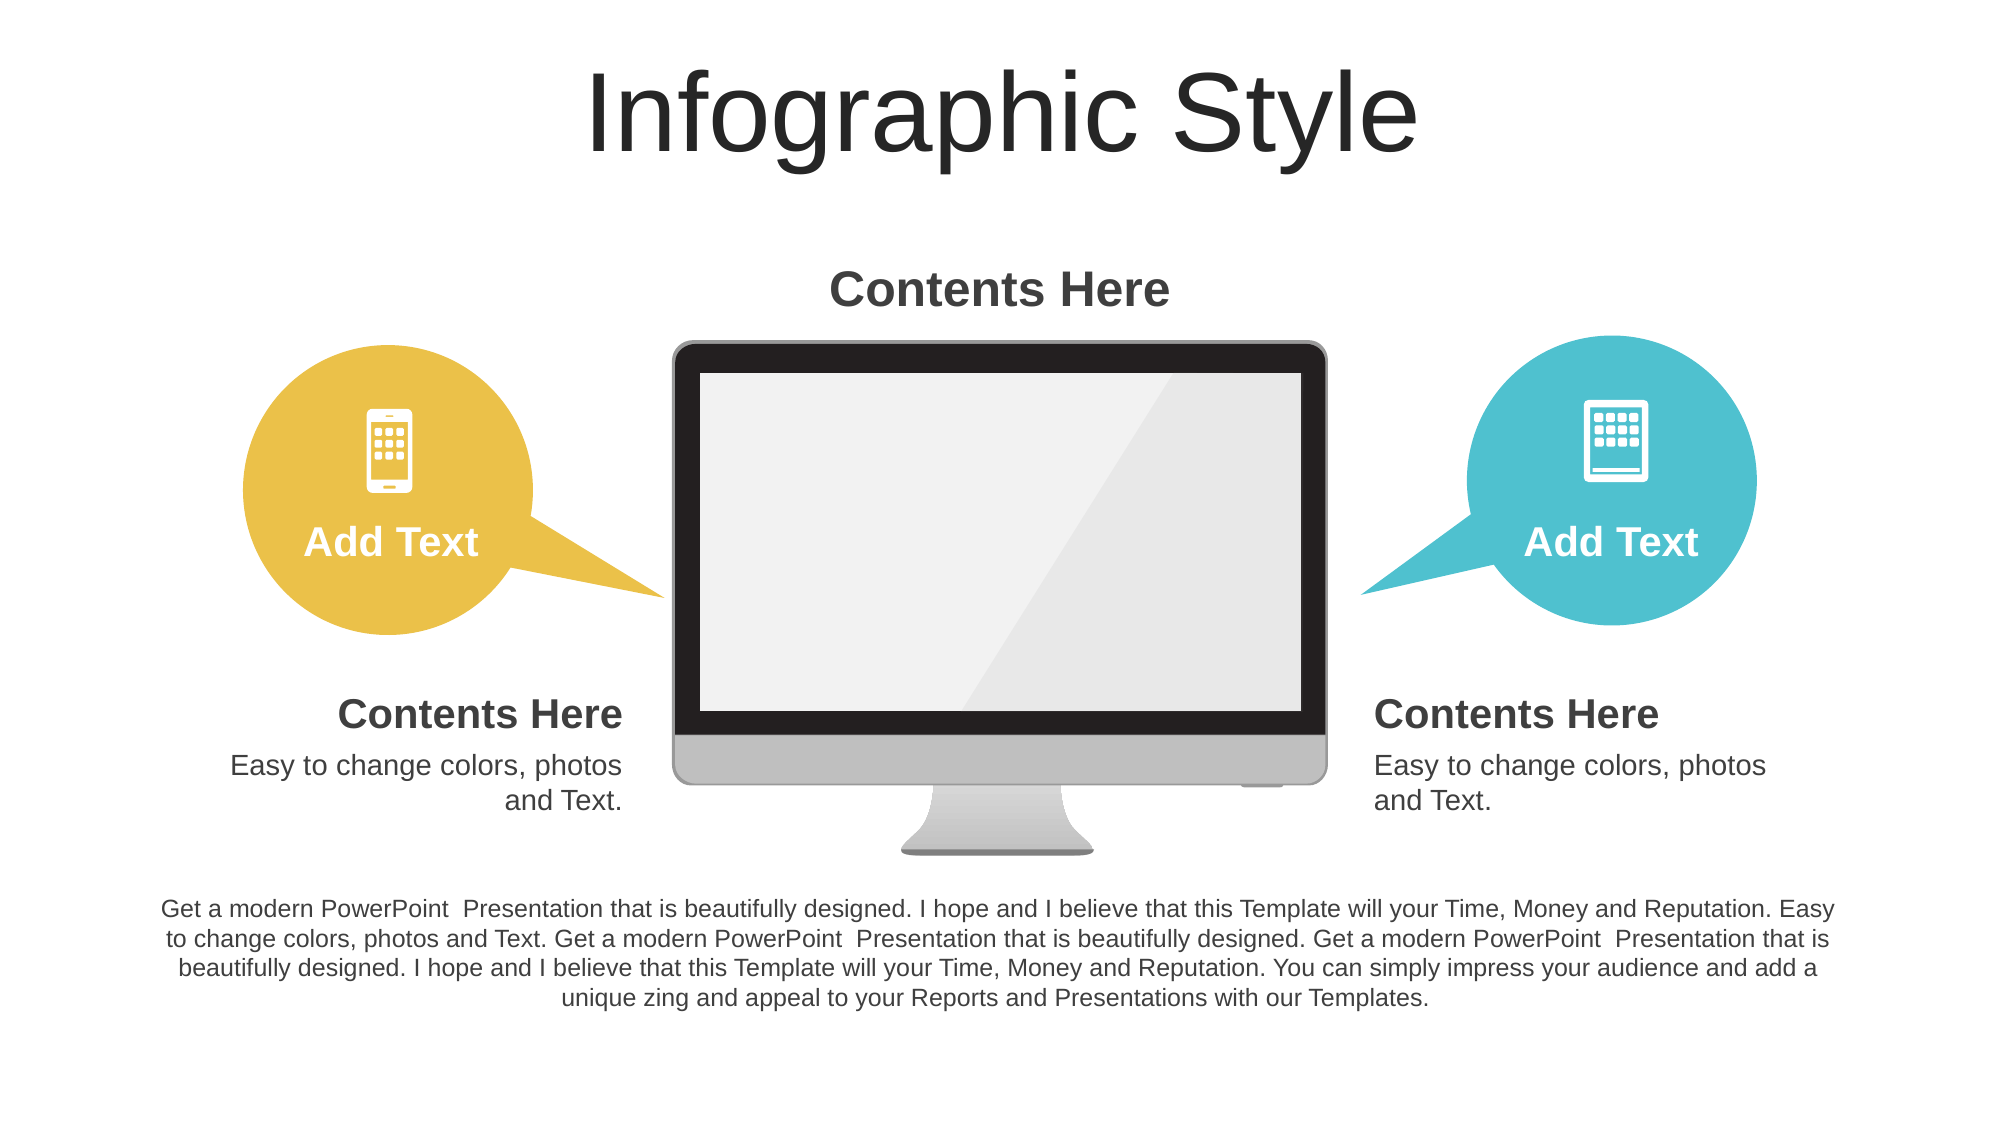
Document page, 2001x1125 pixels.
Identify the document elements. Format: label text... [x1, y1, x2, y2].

text_box [1360, 335, 1757, 595]
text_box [208, 679, 639, 826]
text_box [1500, 573, 1724, 626]
list Infographic Style [53, 55, 1952, 175]
text_box Add Text [1489, 507, 1733, 573]
text_box Get a modern PowerPoint Presentation that is beautifully designed. I hope and I believe that this Template will your Time, Money and Reputation. Easy to change colors, photos and Text. Get a modern PowerPoint Presentation that is beautifully designed. Get a modern PowerPoint Presentation that is beautifully designed. I hope and I believe that this Template will your Time, Money and Reputation. You can simply impress your audience and add a unique zing and appeal to your Reports and Presentations with our Templates. [142, 884, 1858, 1020]
text_box Add Text [269, 507, 513, 573]
text_box [1583, 399, 1649, 483]
text_box [366, 408, 413, 493]
text_box Contents Here [766, 248, 1234, 325]
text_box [1358, 679, 1792, 826]
text_box [242, 345, 665, 636]
picture [696, 363, 1301, 718]
